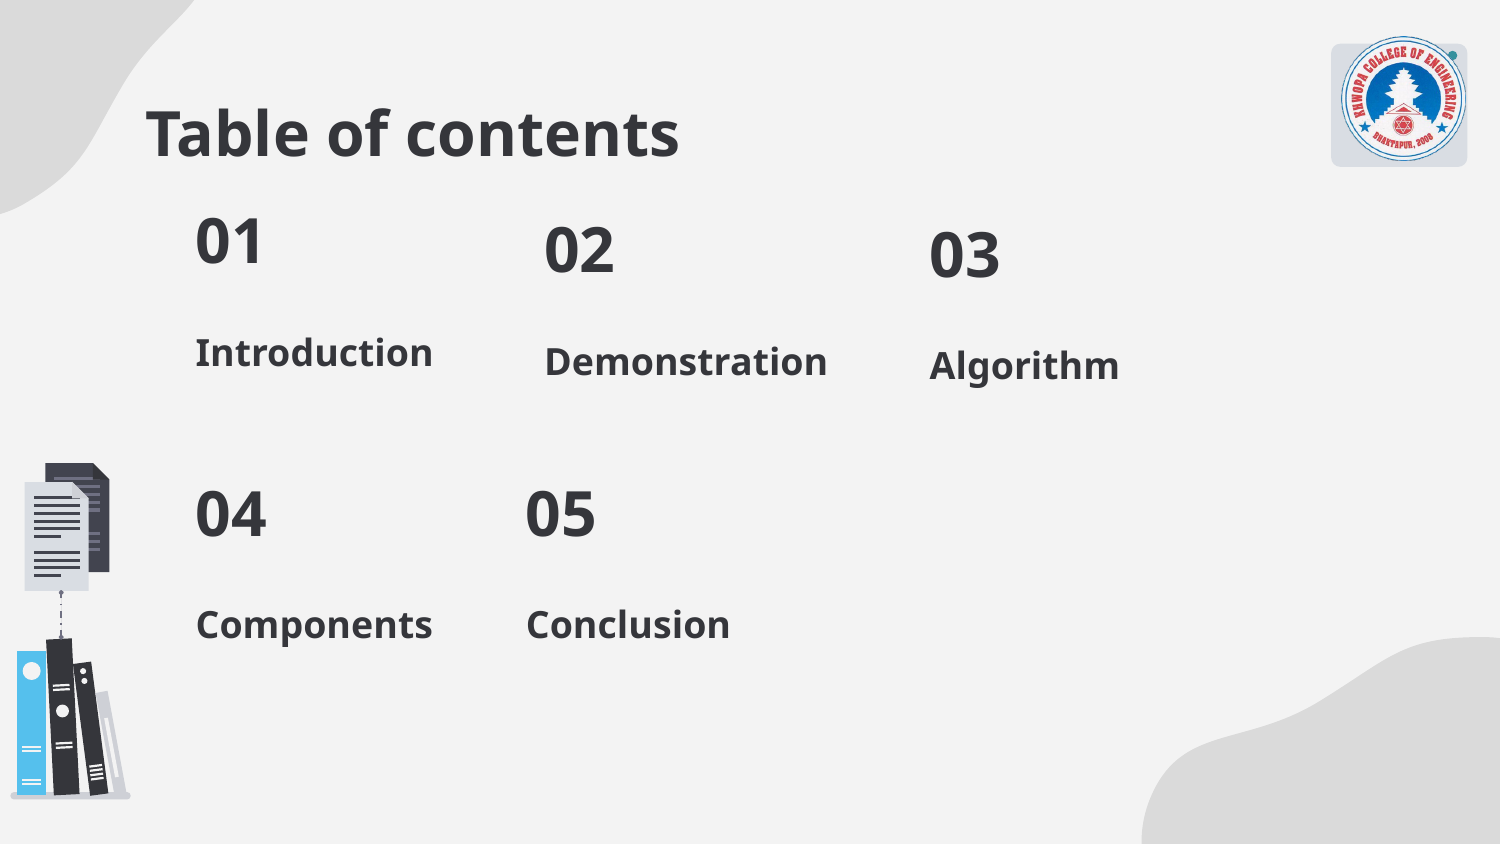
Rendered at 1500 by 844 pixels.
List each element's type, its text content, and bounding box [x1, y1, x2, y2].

subtitle Algorithm [914, 327, 1293, 451]
subtitle Demonstration [529, 322, 908, 446]
title Table of contents [130, 78, 1395, 173]
title 03 [914, 210, 1036, 305]
title 02 [529, 206, 650, 301]
title 04 [180, 469, 302, 564]
picture [1341, 36, 1467, 162]
subtitle Introduction [180, 313, 559, 437]
subtitle Conclusion [510, 585, 890, 710]
title 05 [510, 469, 632, 564]
subtitle Components [180, 585, 510, 710]
title 01 [180, 197, 302, 292]
